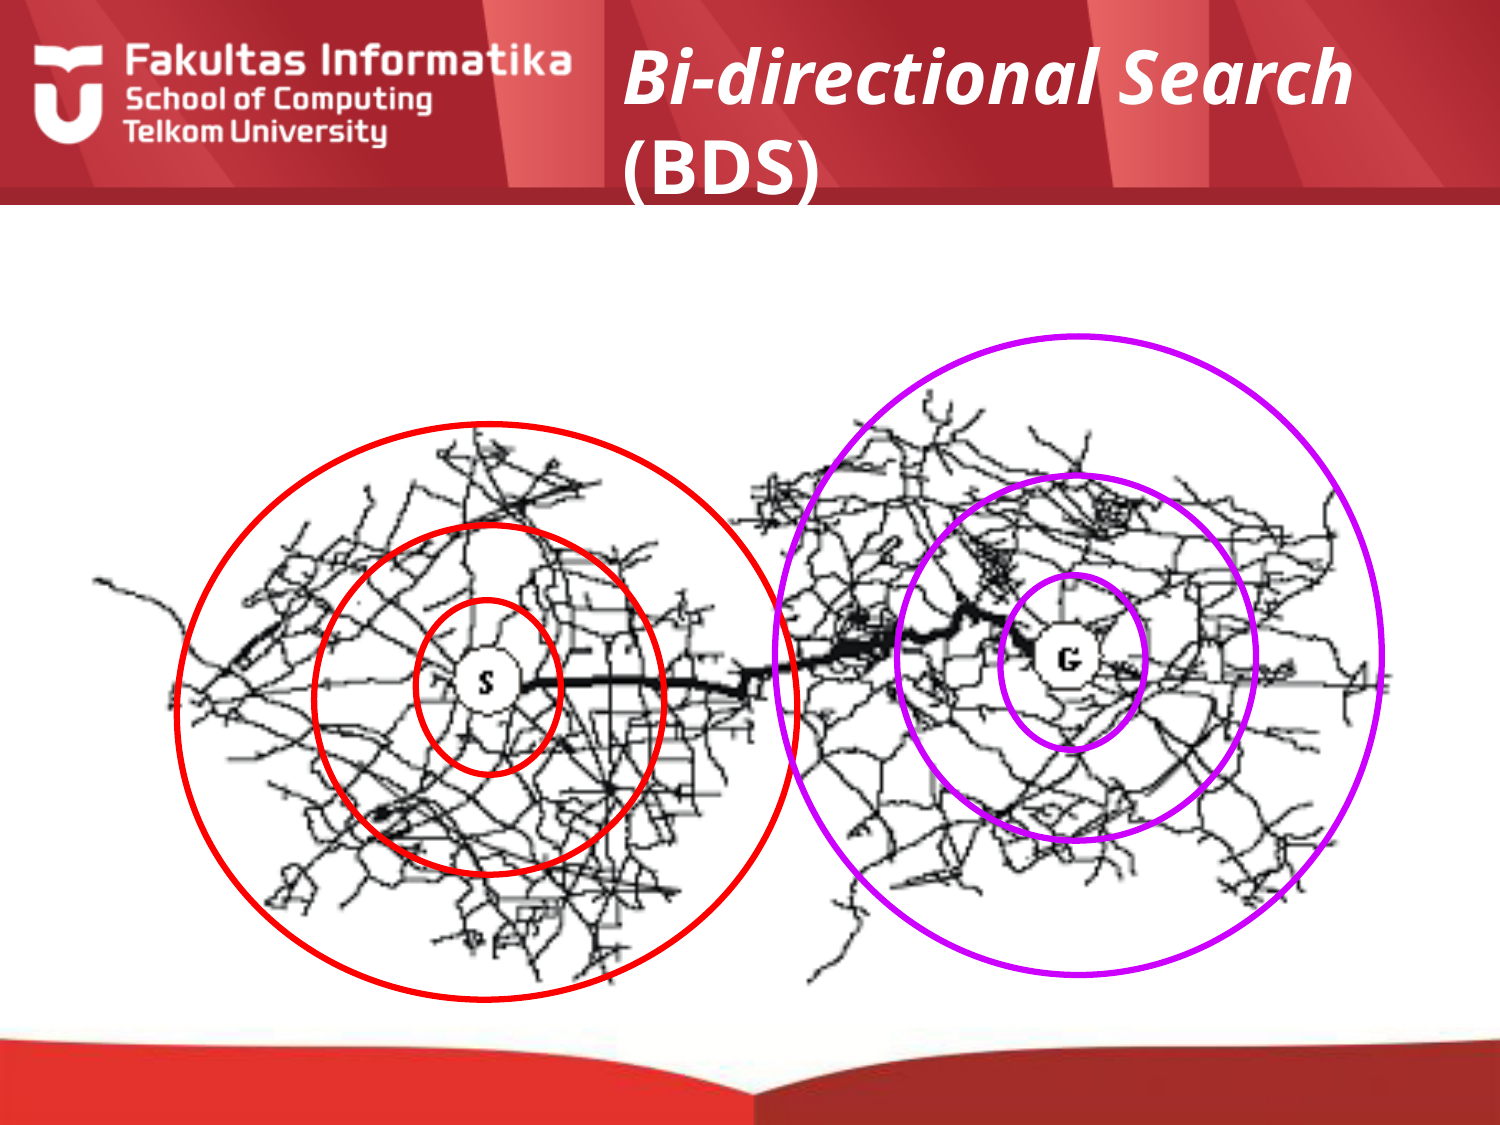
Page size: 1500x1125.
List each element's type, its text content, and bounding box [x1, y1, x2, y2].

picture [87, 374, 1418, 1001]
picture [0, 0, 1500, 205]
text_box [933, 334, 1224, 373]
title Bi-directional Search (BDS) [607, 21, 1438, 210]
picture [0, 1024, 1500, 1125]
